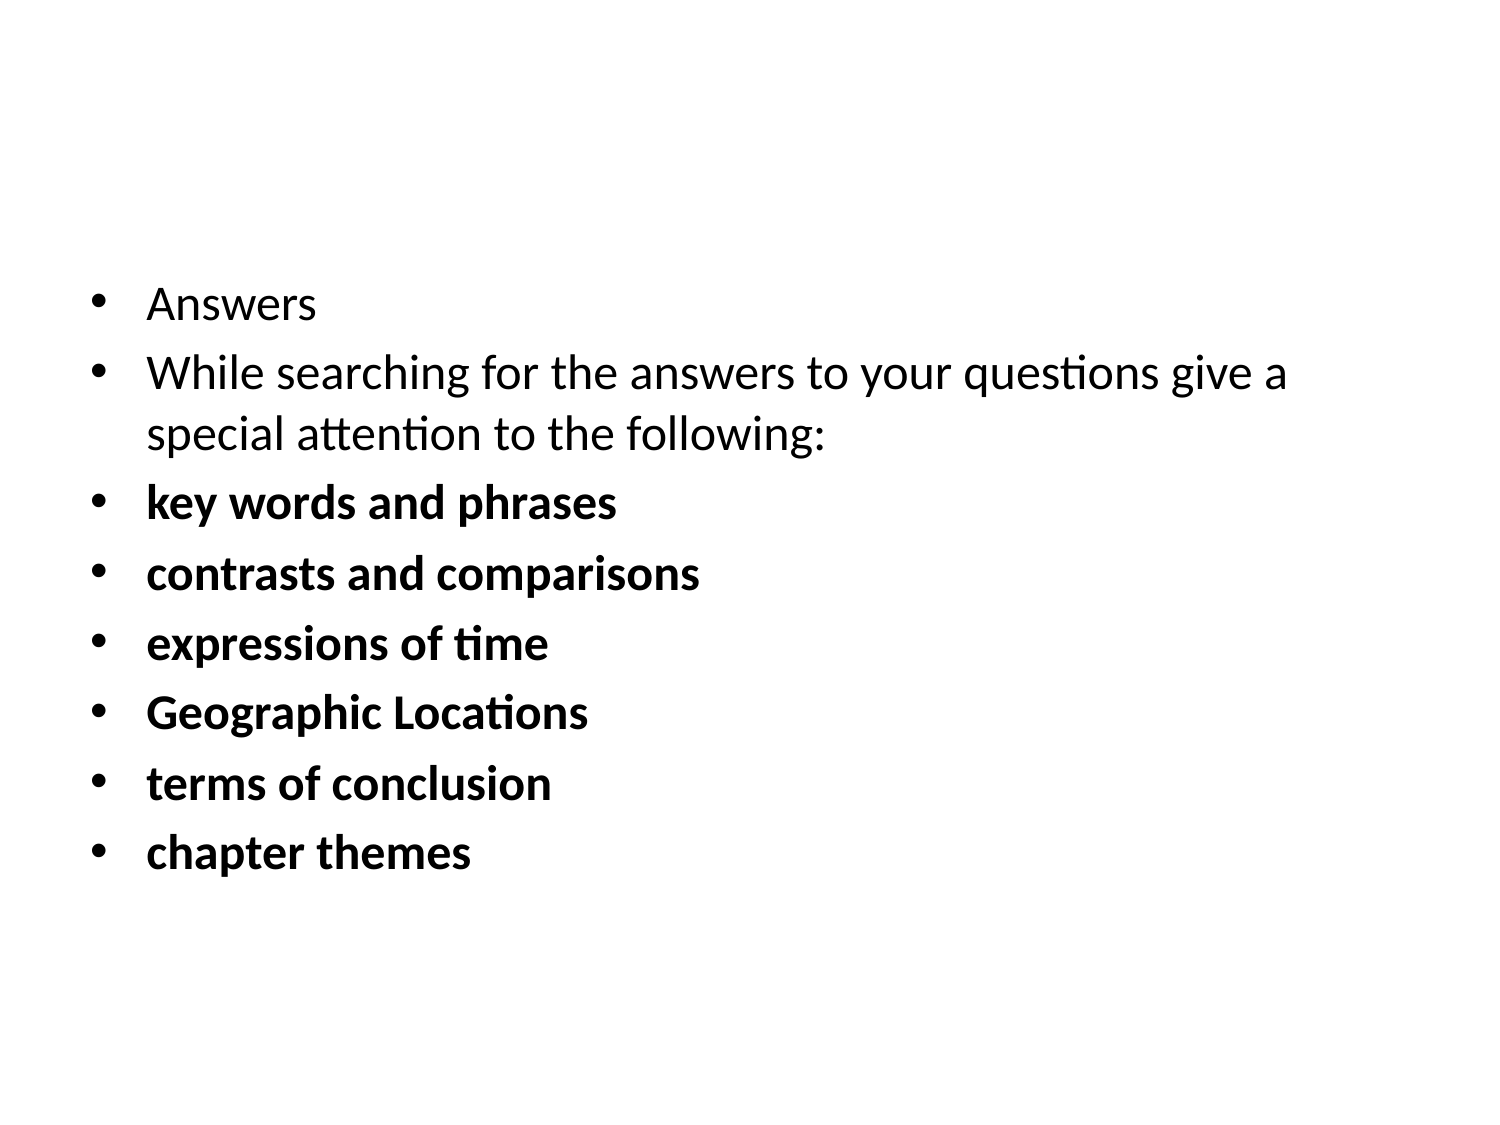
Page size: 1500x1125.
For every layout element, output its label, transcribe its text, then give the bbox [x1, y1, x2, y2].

list Answers While searching for the answers to your questions give a special attention to the following: key words and phrases contrasts and comparisons expressions of time Geographic Locations terms of conclusion chapter themes [74, 262, 1426, 1006]
